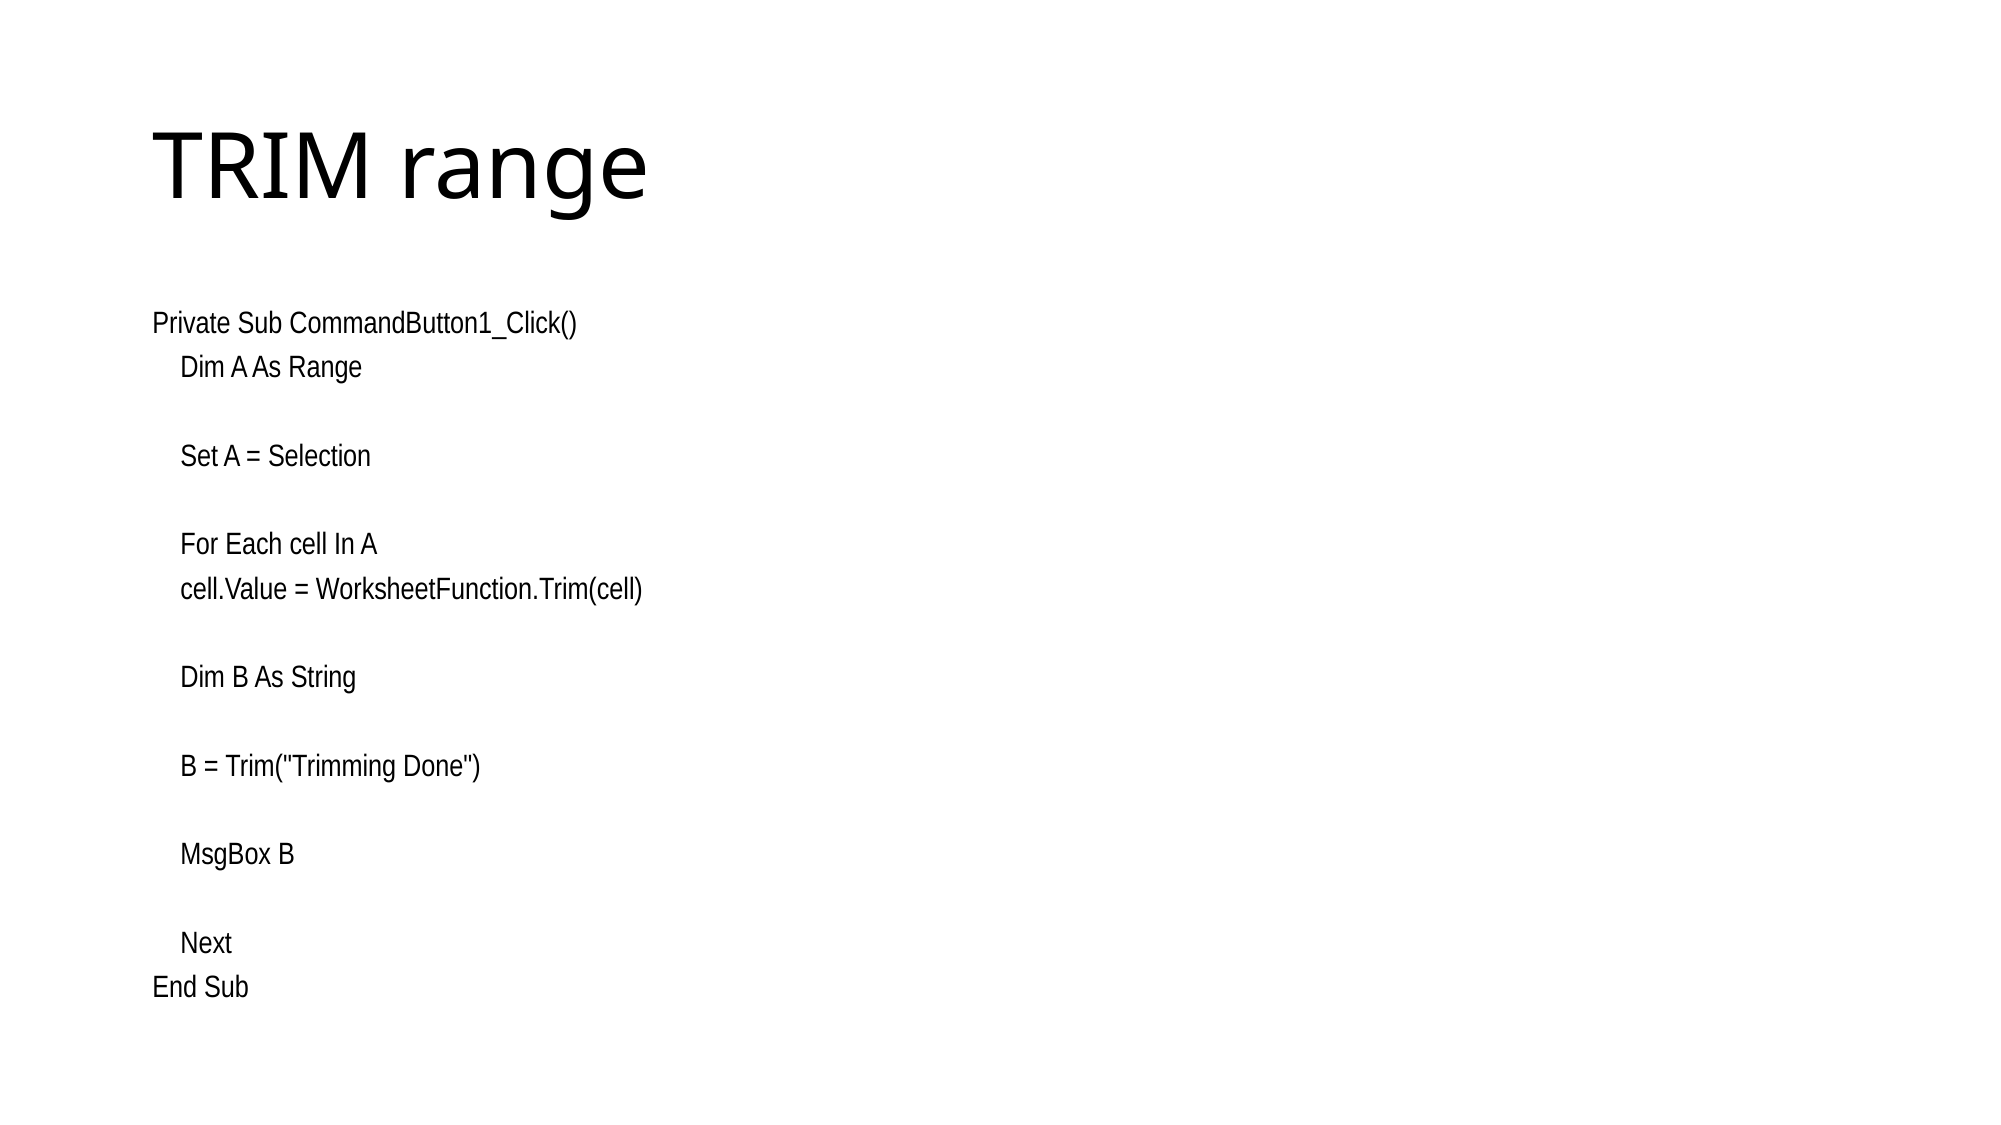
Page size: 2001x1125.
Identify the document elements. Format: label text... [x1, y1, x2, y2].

title TRIM range [137, 59, 1863, 278]
list Private Sub CommandButton1_Click() Dim A As Range Set A = Selection For Each cell In A cell.Value = WorksheetFunction.Trim(cell) Dim B As String B = Trim("Trimming Done") MsgBox B Next End Sub [137, 299, 1863, 1014]
